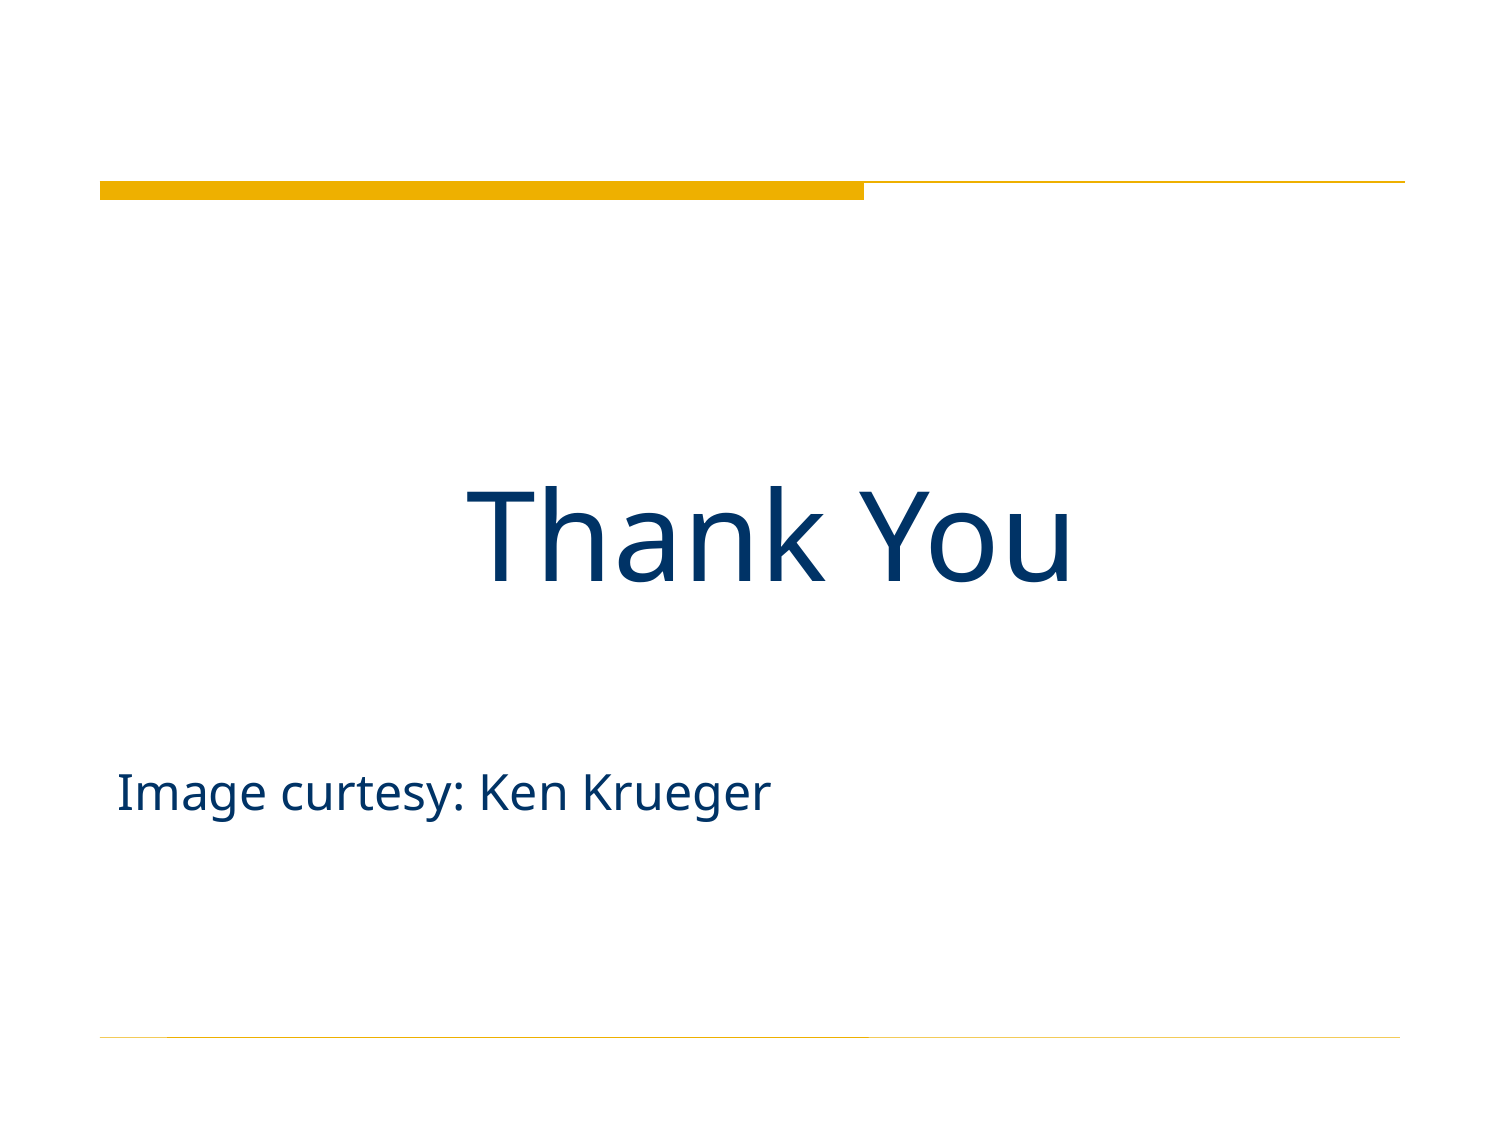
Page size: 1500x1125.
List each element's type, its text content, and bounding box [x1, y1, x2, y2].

list Image curtesy: Ken Krueger [102, 752, 1397, 875]
title Thank You [125, 390, 1419, 615]
